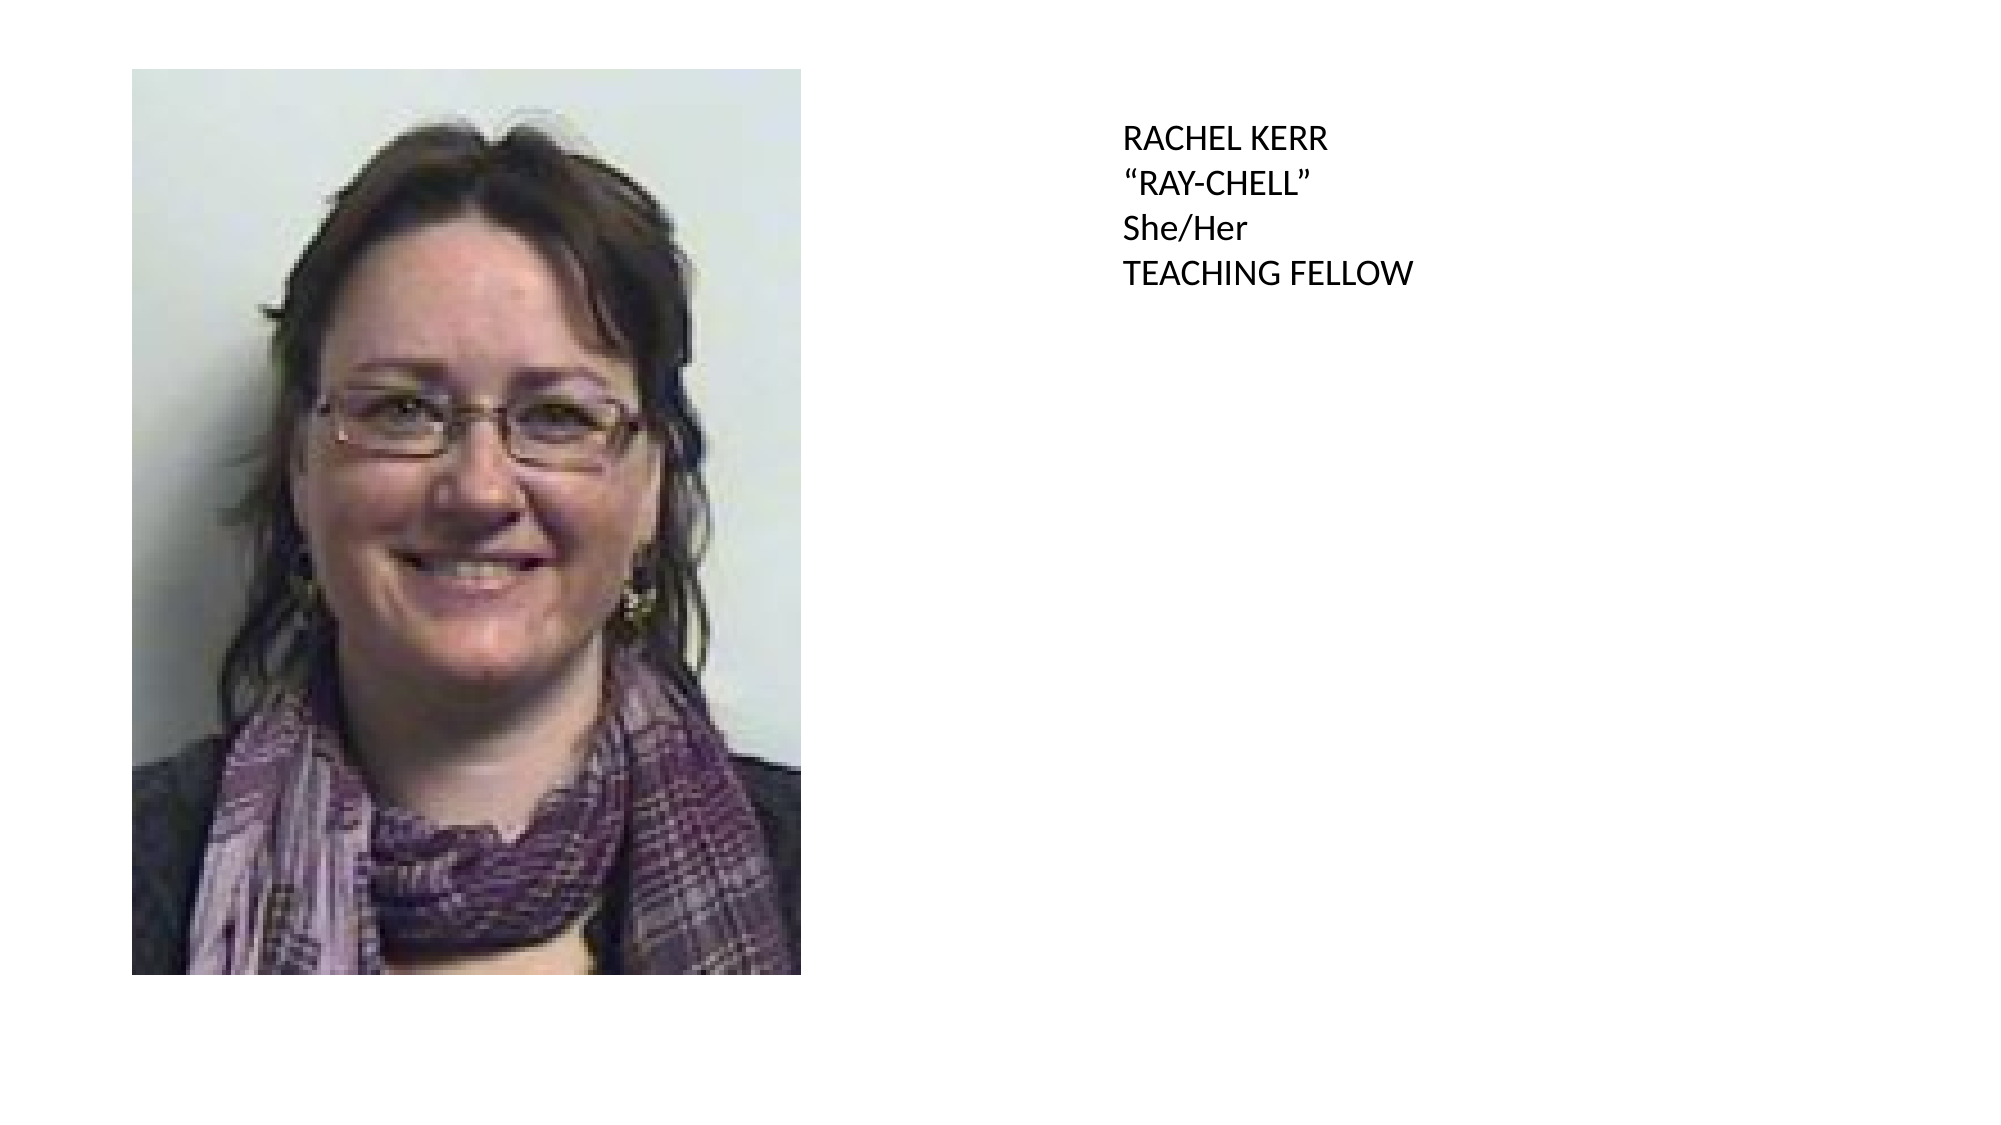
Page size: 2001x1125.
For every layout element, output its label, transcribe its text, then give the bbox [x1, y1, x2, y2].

text_box RACHEL KERR “RAY-CHELL” She/Her TEACHING FELLOW [1108, 105, 1429, 346]
picture [132, 69, 801, 975]
